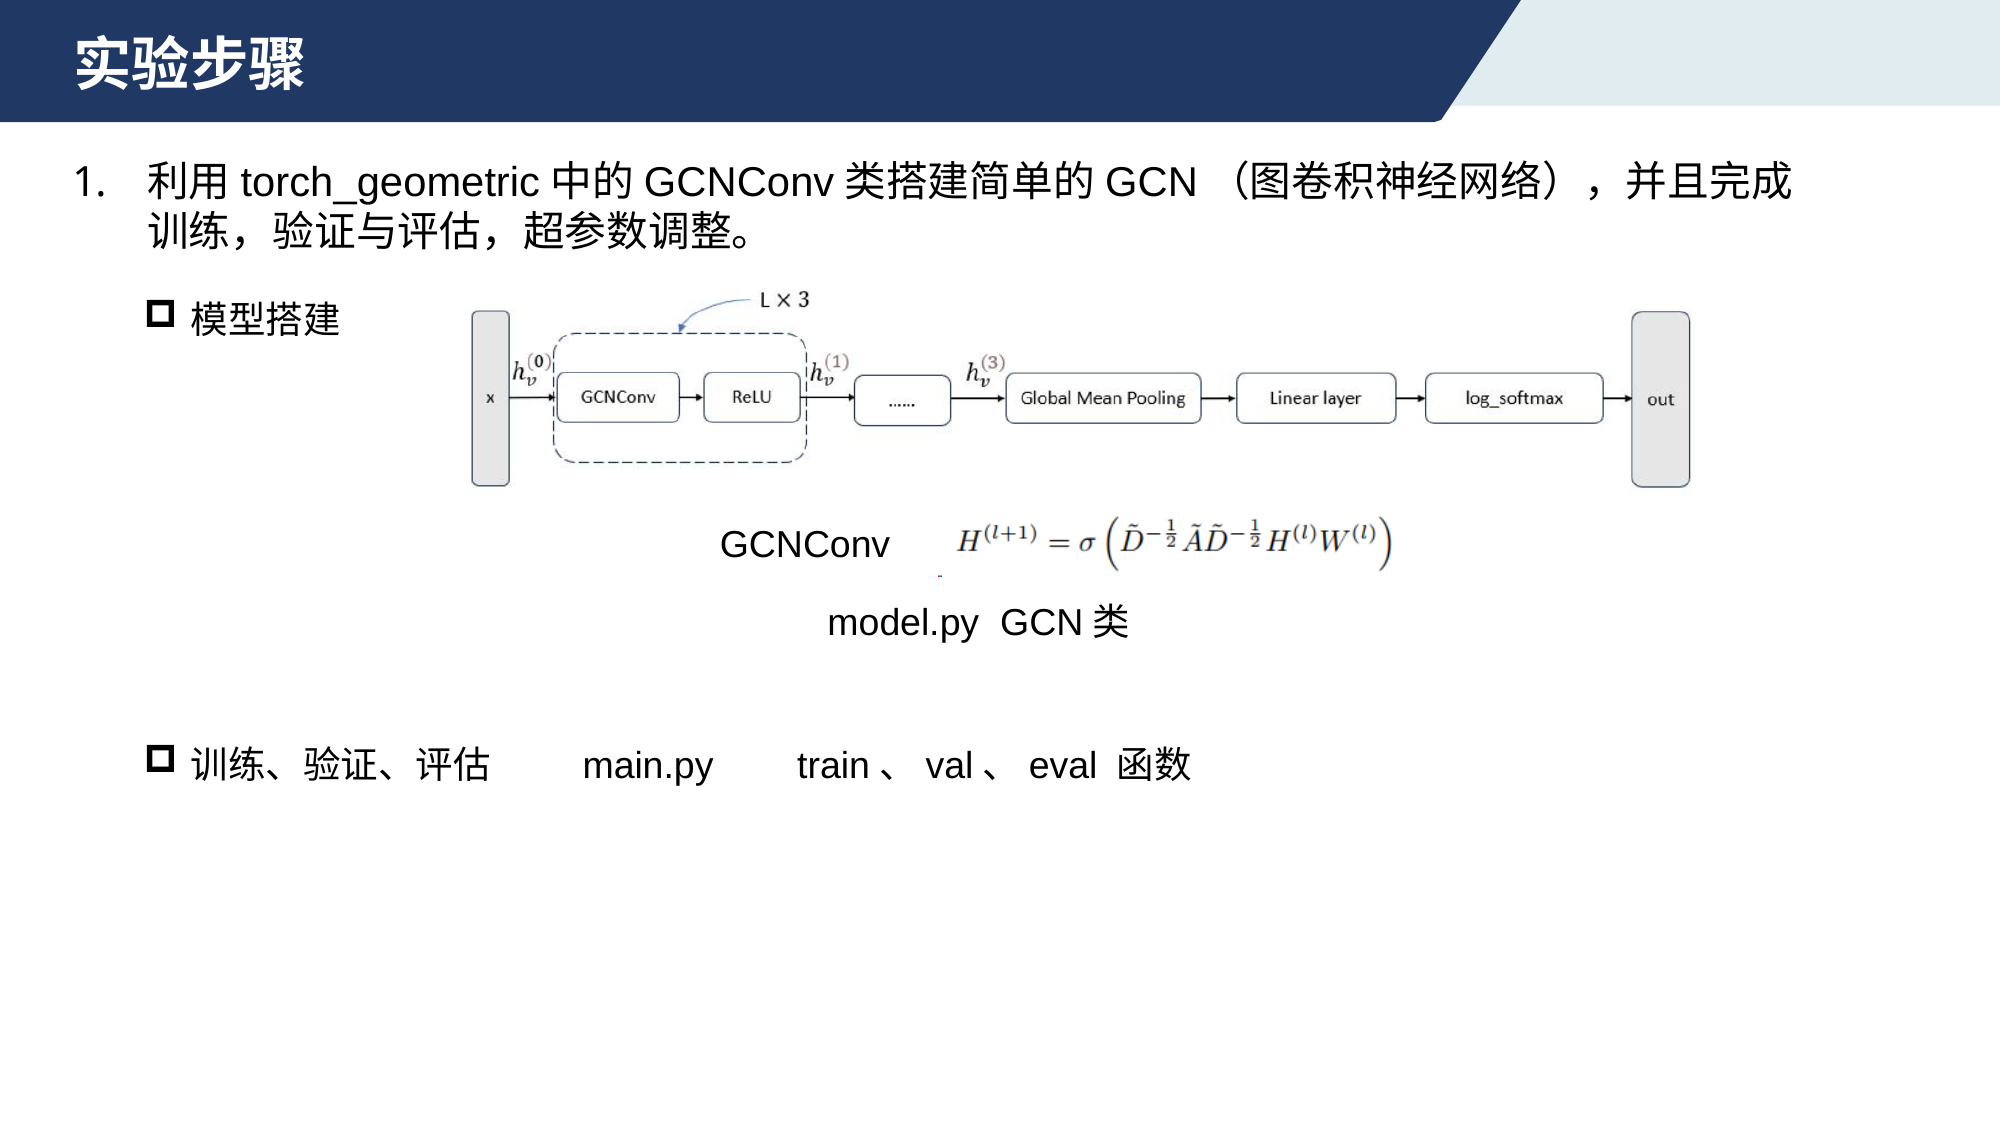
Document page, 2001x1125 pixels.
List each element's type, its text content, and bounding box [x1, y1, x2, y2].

text_box model.py GCN类 [812, 590, 1186, 651]
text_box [0, 0, 2000, 106]
text_box 训练、验证、评估 [129, 733, 545, 794]
text_box main.py train、val、eval 函数 [567, 733, 1235, 794]
picture [466, 263, 1700, 577]
text_box 利用torch_geometric中的GCNConv类搭建简单的GCN（图卷积神经网络），并且完成训练，验证与评估，超参数调整。 [57, 147, 1820, 263]
text_box GCNConv [704, 519, 934, 573]
text_box 模型搭建 [129, 288, 387, 349]
text_box [0, 106, 1451, 123]
